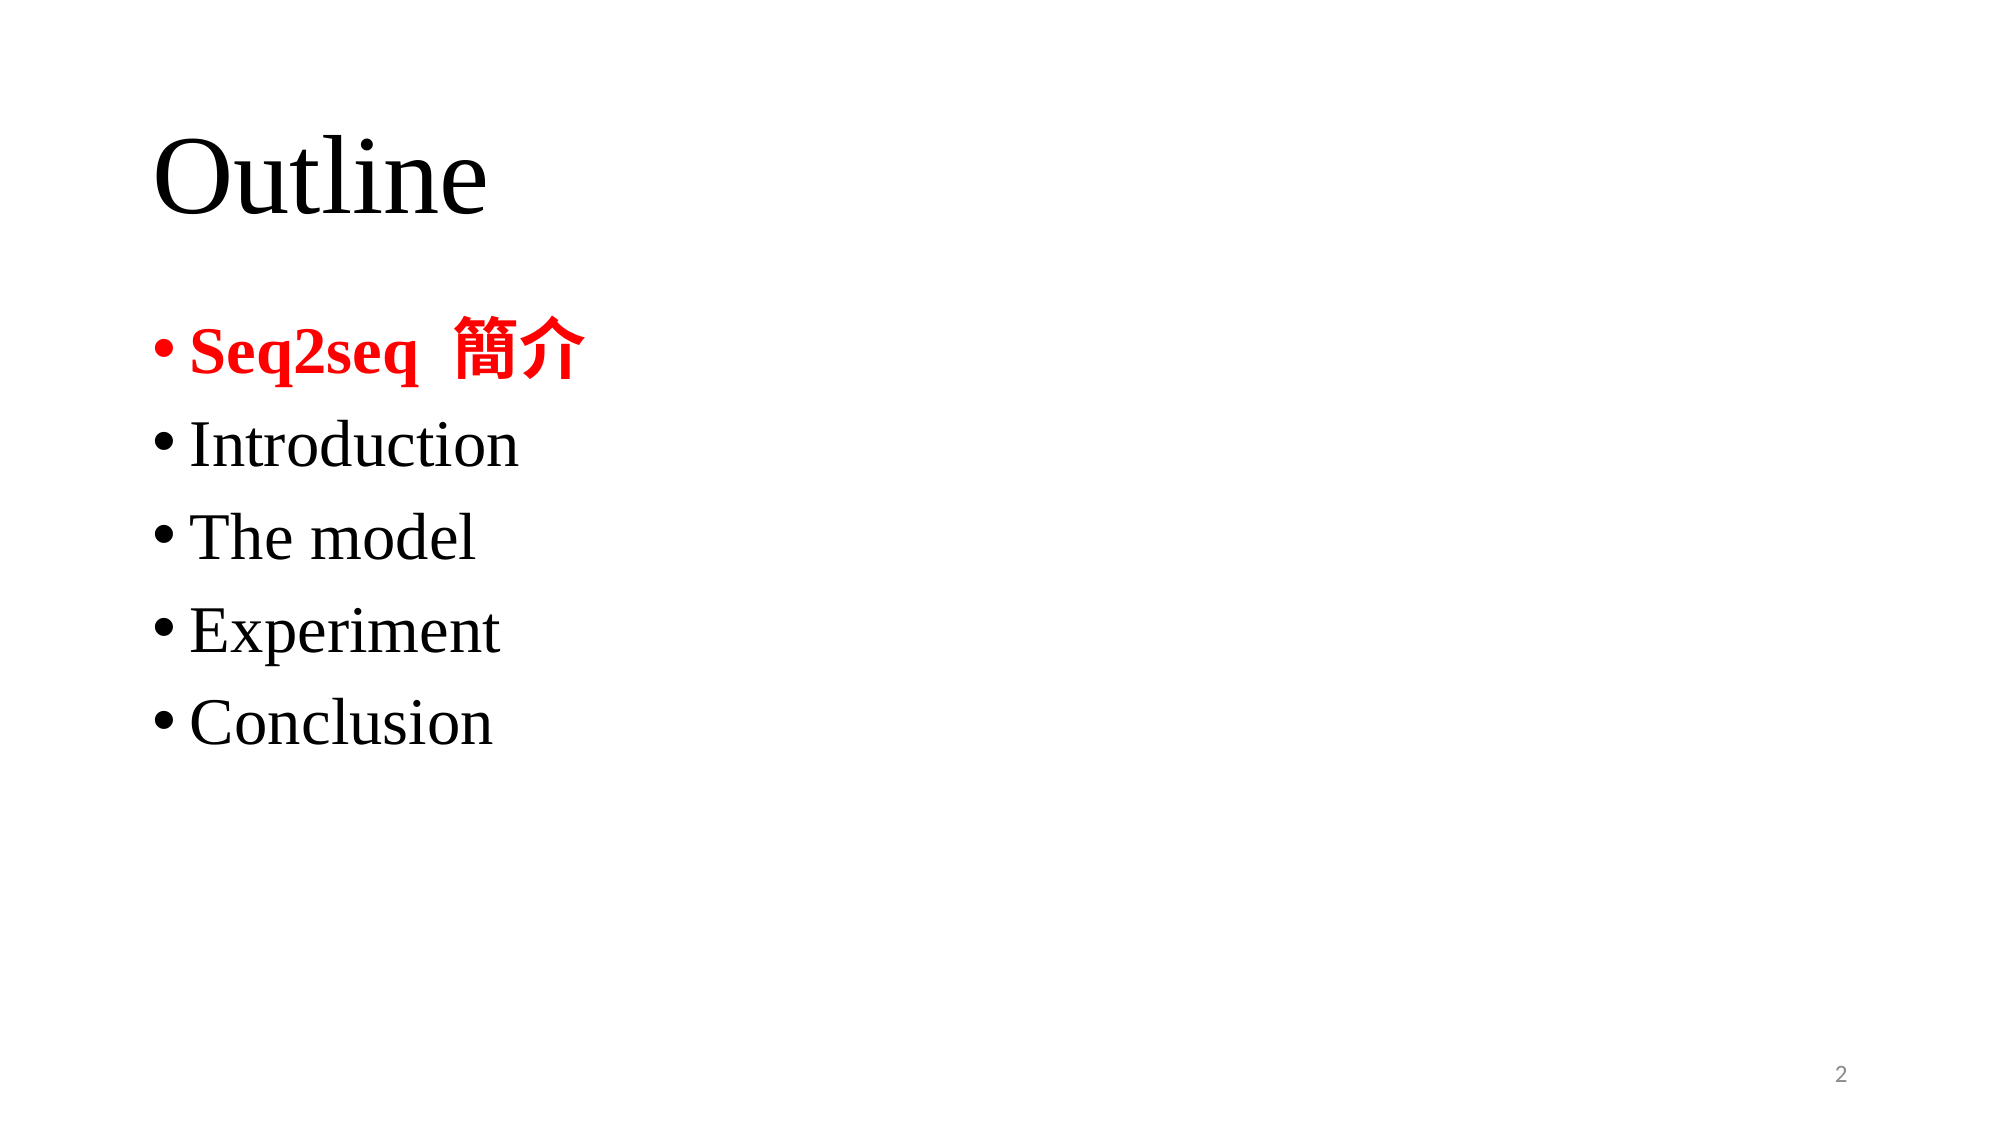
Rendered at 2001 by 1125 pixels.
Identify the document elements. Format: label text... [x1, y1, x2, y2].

title Outline [137, 68, 1863, 287]
slide_number 2 [1412, 1042, 1863, 1103]
list Seq2seq 簡介 Introduction The model Experiment Conclusion [137, 308, 1863, 1022]
